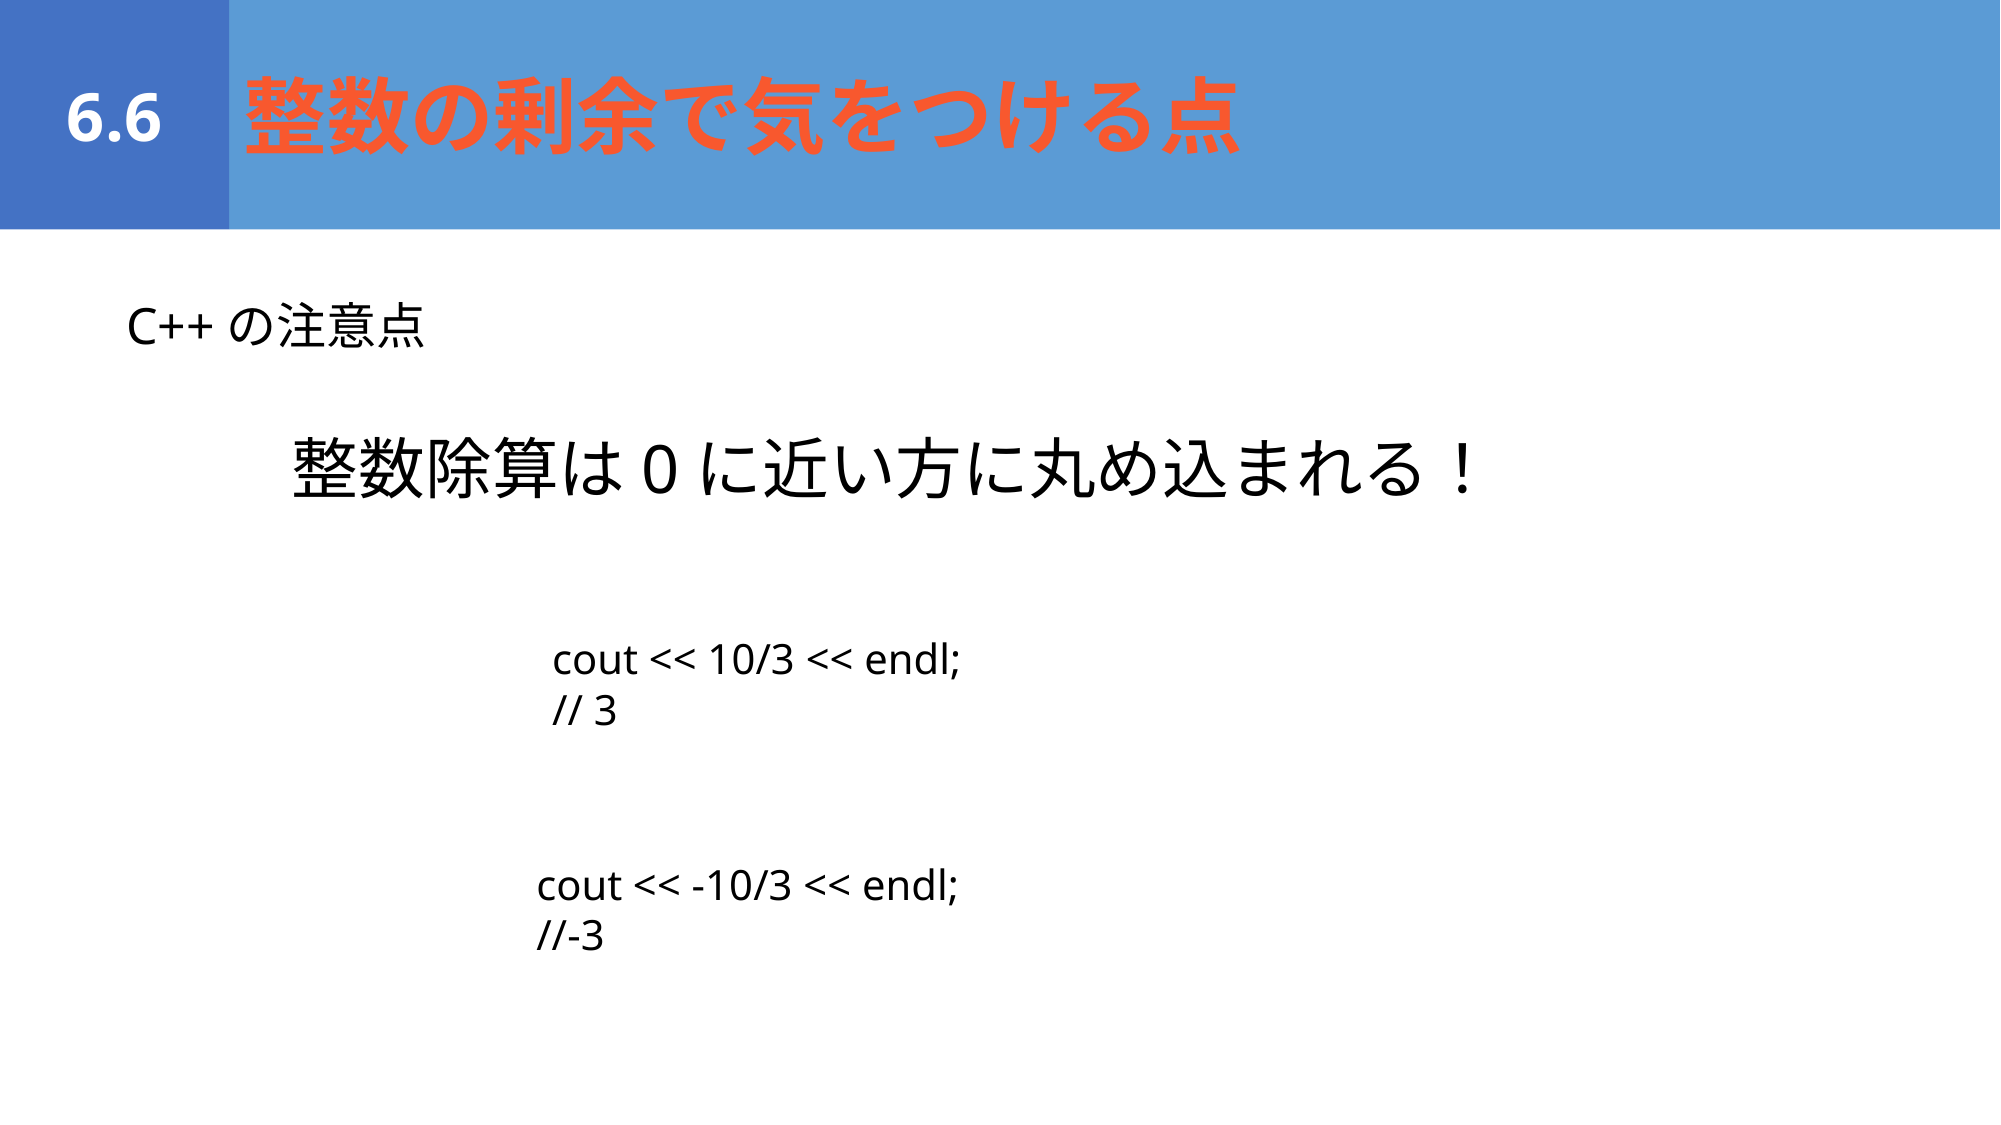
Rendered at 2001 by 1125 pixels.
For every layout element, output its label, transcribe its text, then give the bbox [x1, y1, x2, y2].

text_box 6.6 [0, 0, 230, 230]
text_box 整数の剰余で気をつける点 [230, 0, 2000, 230]
text_box cout << -10/3 << endl; //-3 [521, 851, 975, 967]
text_box 整数除算は0に近い方に丸め込まれる！ [277, 420, 1512, 515]
text_box C++の注意点 [111, 286, 442, 362]
text_box cout << 10/3 << endl; // 3 [537, 625, 977, 741]
